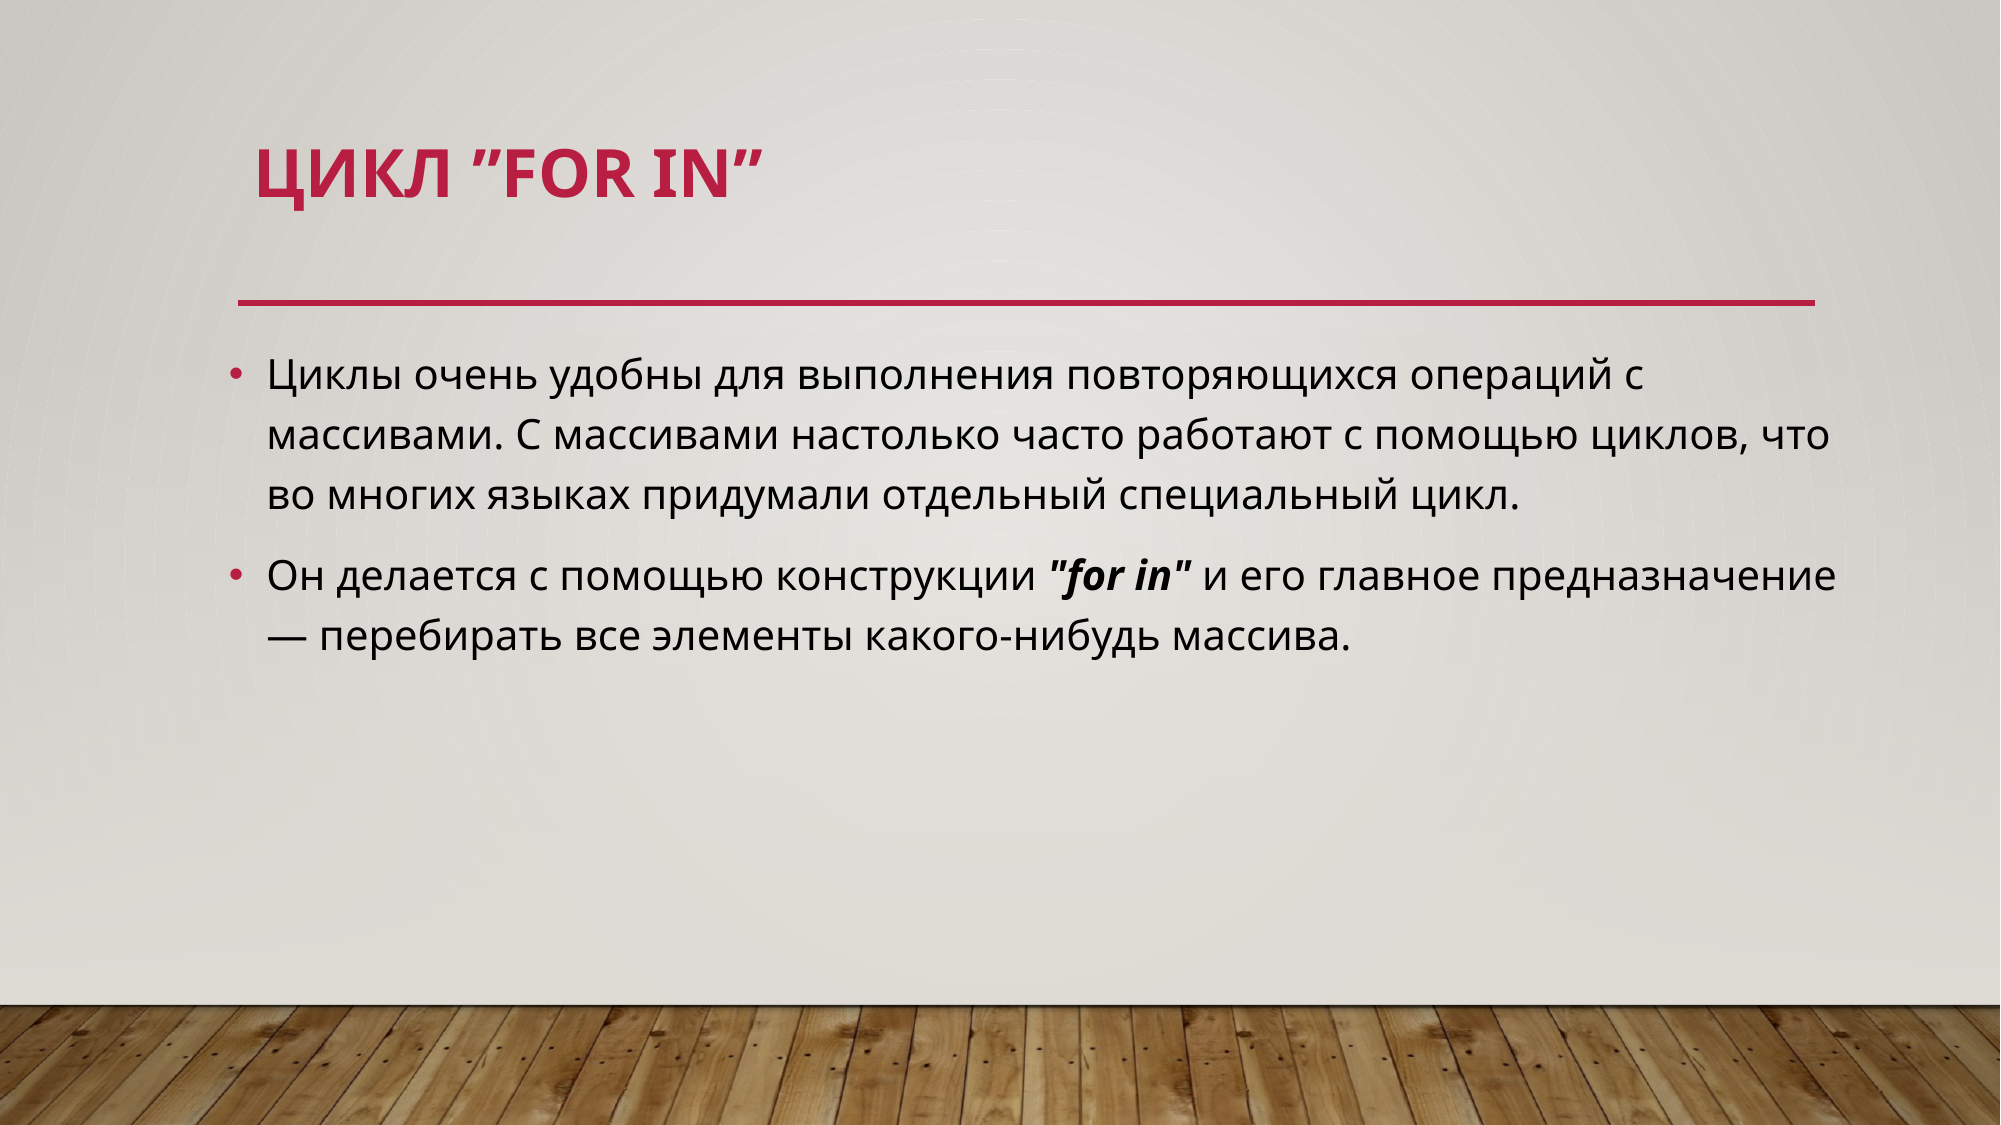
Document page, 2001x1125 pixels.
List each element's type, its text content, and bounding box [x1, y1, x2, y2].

picture [0, 1005, 2000, 1125]
title Цикл ”for in” [238, 131, 1814, 305]
list Циклы очень удобны для выполнения повторяющихся операций с массивами. С массивами настолько часто работают с помощью циклов, что во многих языках придумали отдельный специальный цикл. Он делается с помощью конструкции "for in" и его главное предназначение — перебирать все элементы какого-нибудь массива. [213, 330, 1900, 756]
